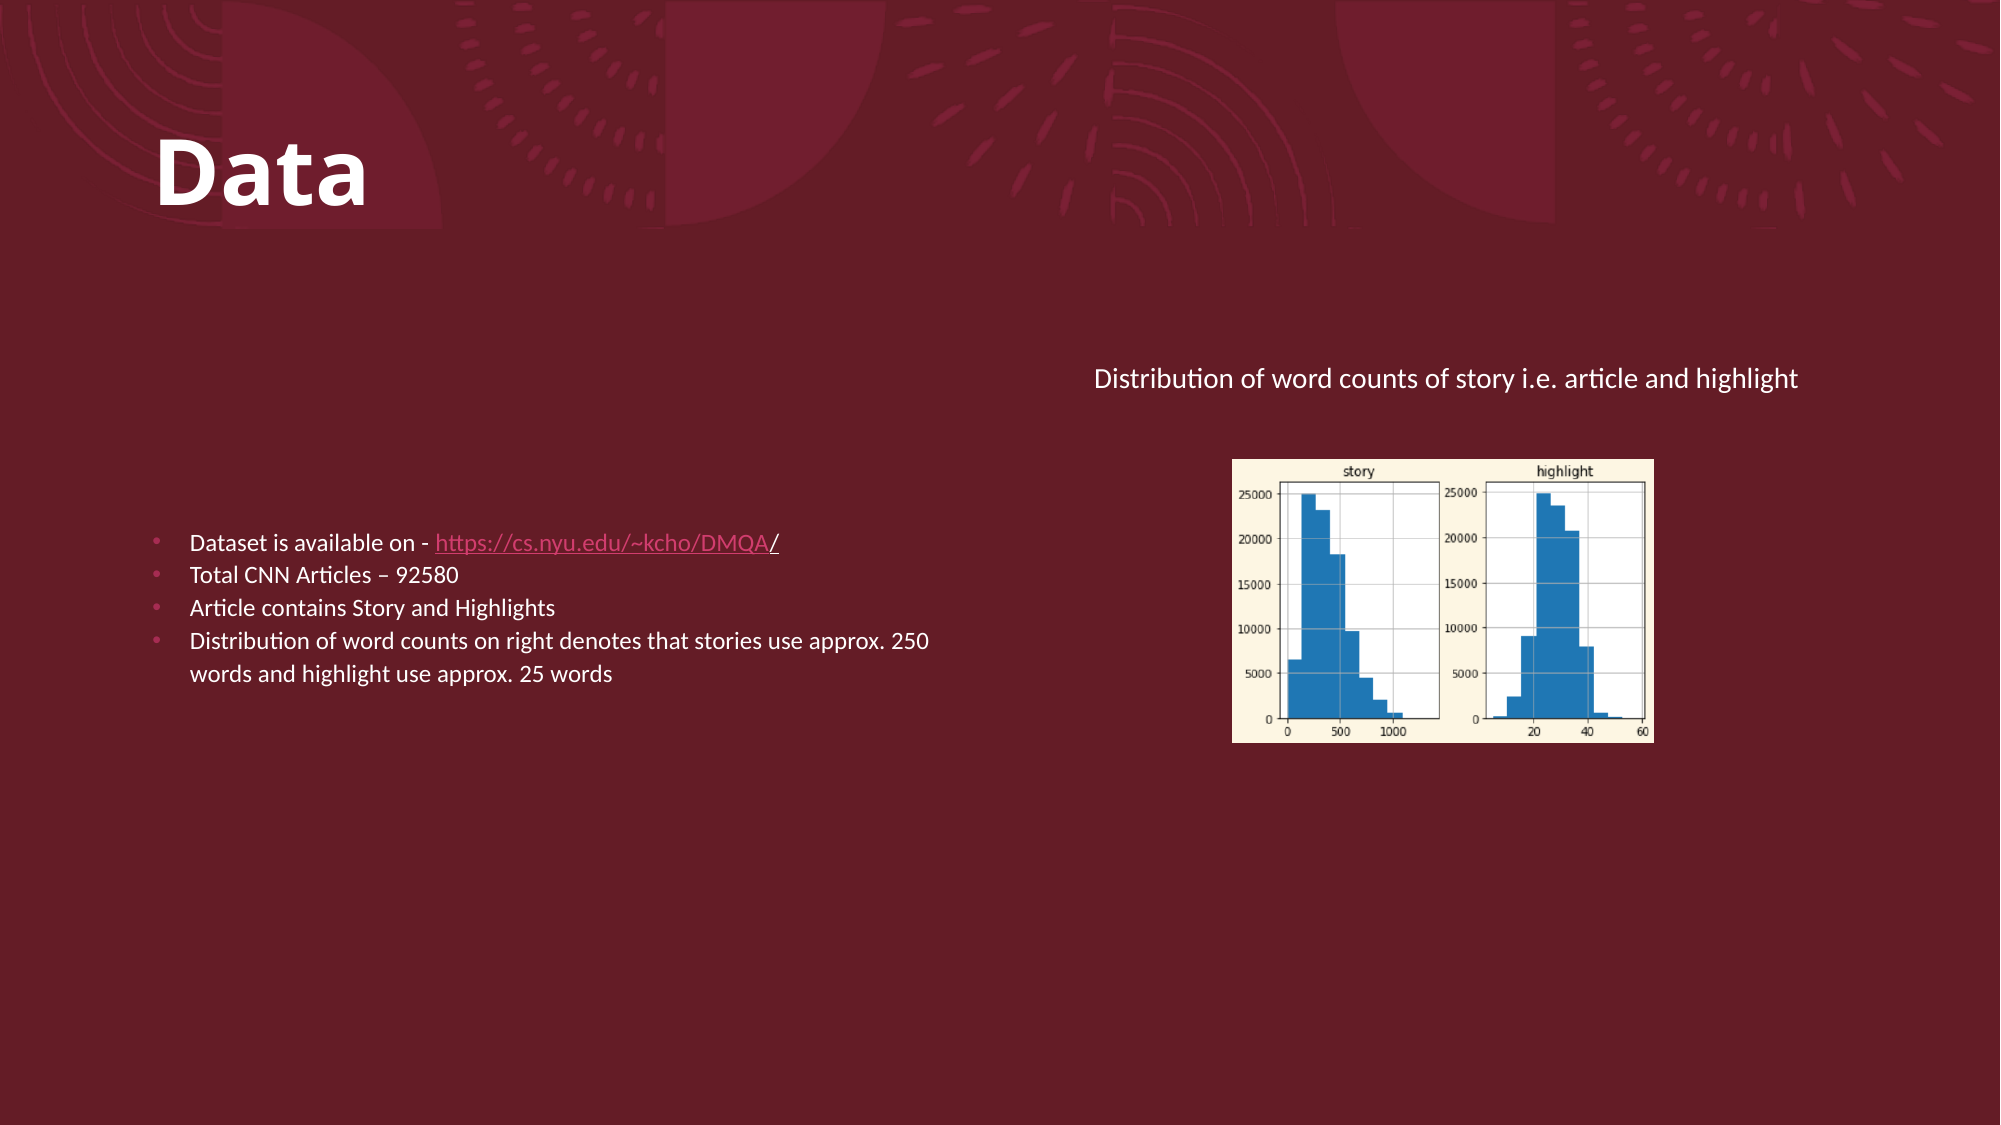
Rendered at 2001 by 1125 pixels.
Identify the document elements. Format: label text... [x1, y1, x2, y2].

picture [1232, 458, 1654, 743]
title Data [137, 60, 1863, 278]
list Dataset is available on - https://cs.nyu.edu/~kcho/DMQA/ Total CNN Articles – 92580 Article contains Story and Highlights Distribution of word counts on right denotes that stories use approx. 250 words and highlight use approx. 25 words [137, 299, 988, 1014]
list Distribution of word counts of story i.e. article and highlight [1012, 114, 1863, 829]
